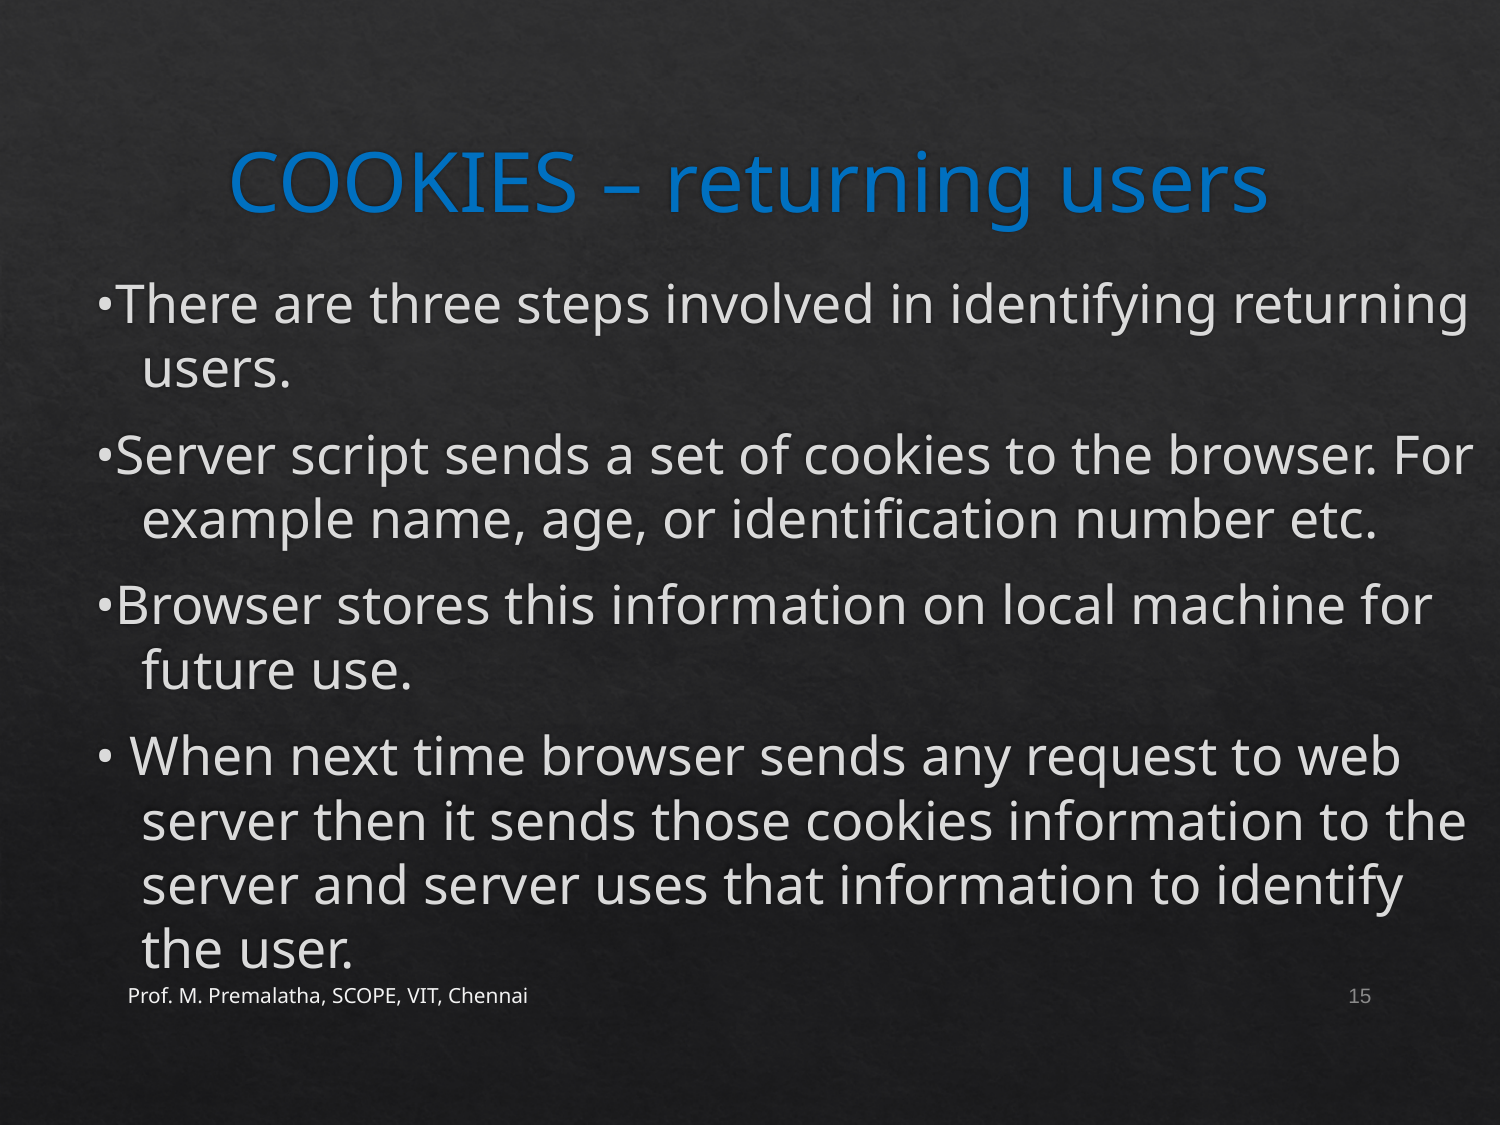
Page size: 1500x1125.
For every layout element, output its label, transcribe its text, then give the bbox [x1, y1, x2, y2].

footer Prof. M. Premalatha, SCOPE, VIT, Chennai [112, 965, 934, 1025]
title COOKIES – returning users [112, 99, 1387, 259]
slide_number 15 [1293, 965, 1387, 1025]
list •There are three steps involved in identifying returning users. •Server script sends a set of cookies to the browser. For example name, age, or identification number etc. •Browser stores this information on local machine for future use. • When next time browser sends any request to web server then it sends those cookies information to the server and server uses that information to identify the user. [75, 262, 1500, 1005]
